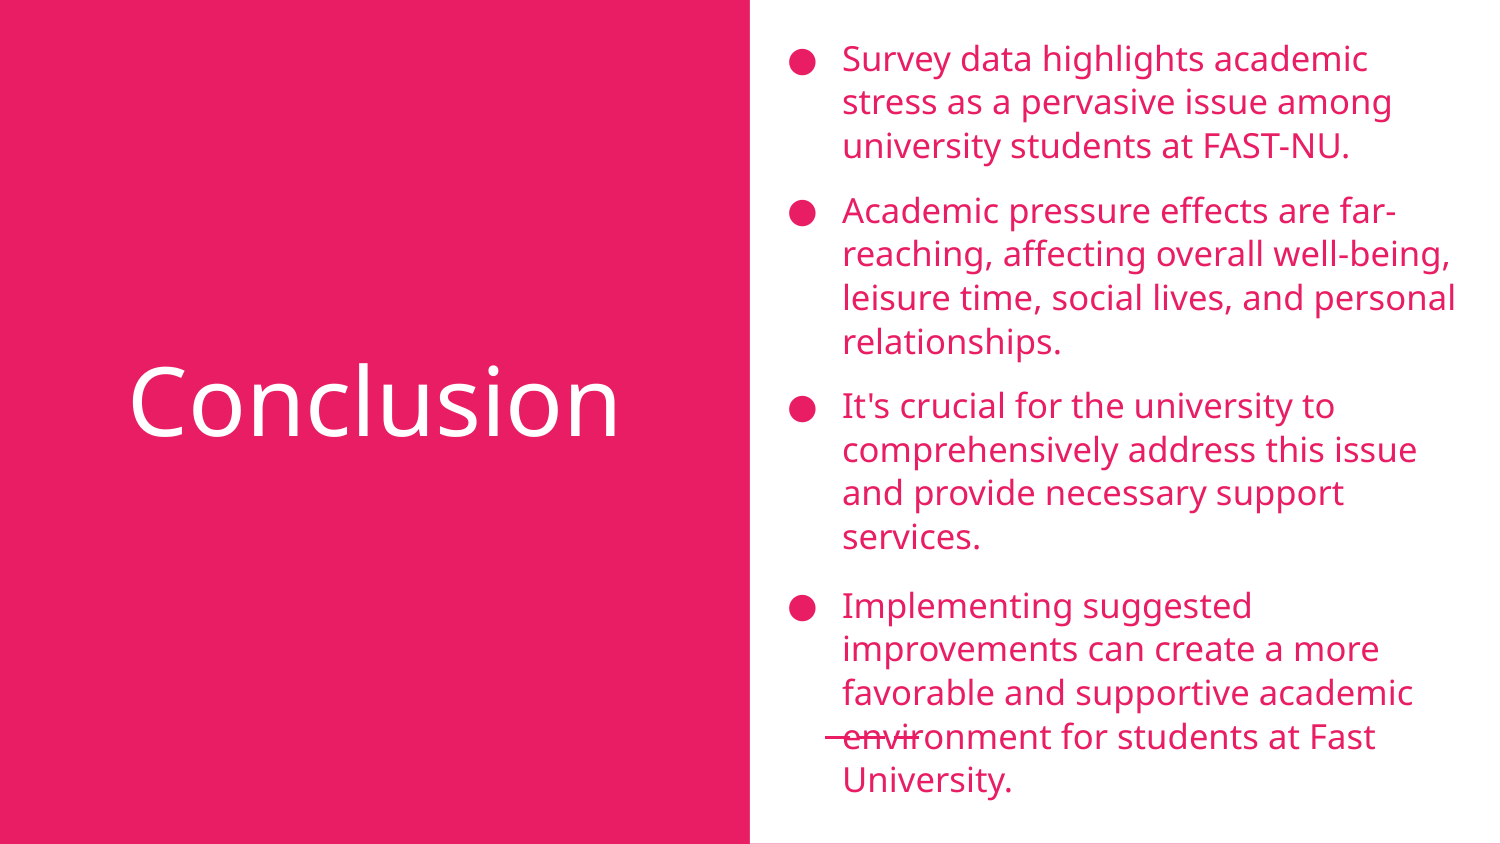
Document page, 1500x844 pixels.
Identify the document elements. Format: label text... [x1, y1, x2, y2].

title Conclusion [43, 176, 708, 471]
list Survey data highlights academic stress as a pervasive issue among university students at FAST-NU. Academic pressure effects are far-reaching, affecting overall well-being, leisure time, social lives, and personal relationships. It's crucial for the university to comprehensively address this issue and provide necessary support services. Implementing suggested improvements can create a more favorable and supportive academic environment for students at Fast University. [752, 13, 1487, 824]
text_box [809, 199, 1440, 644]
